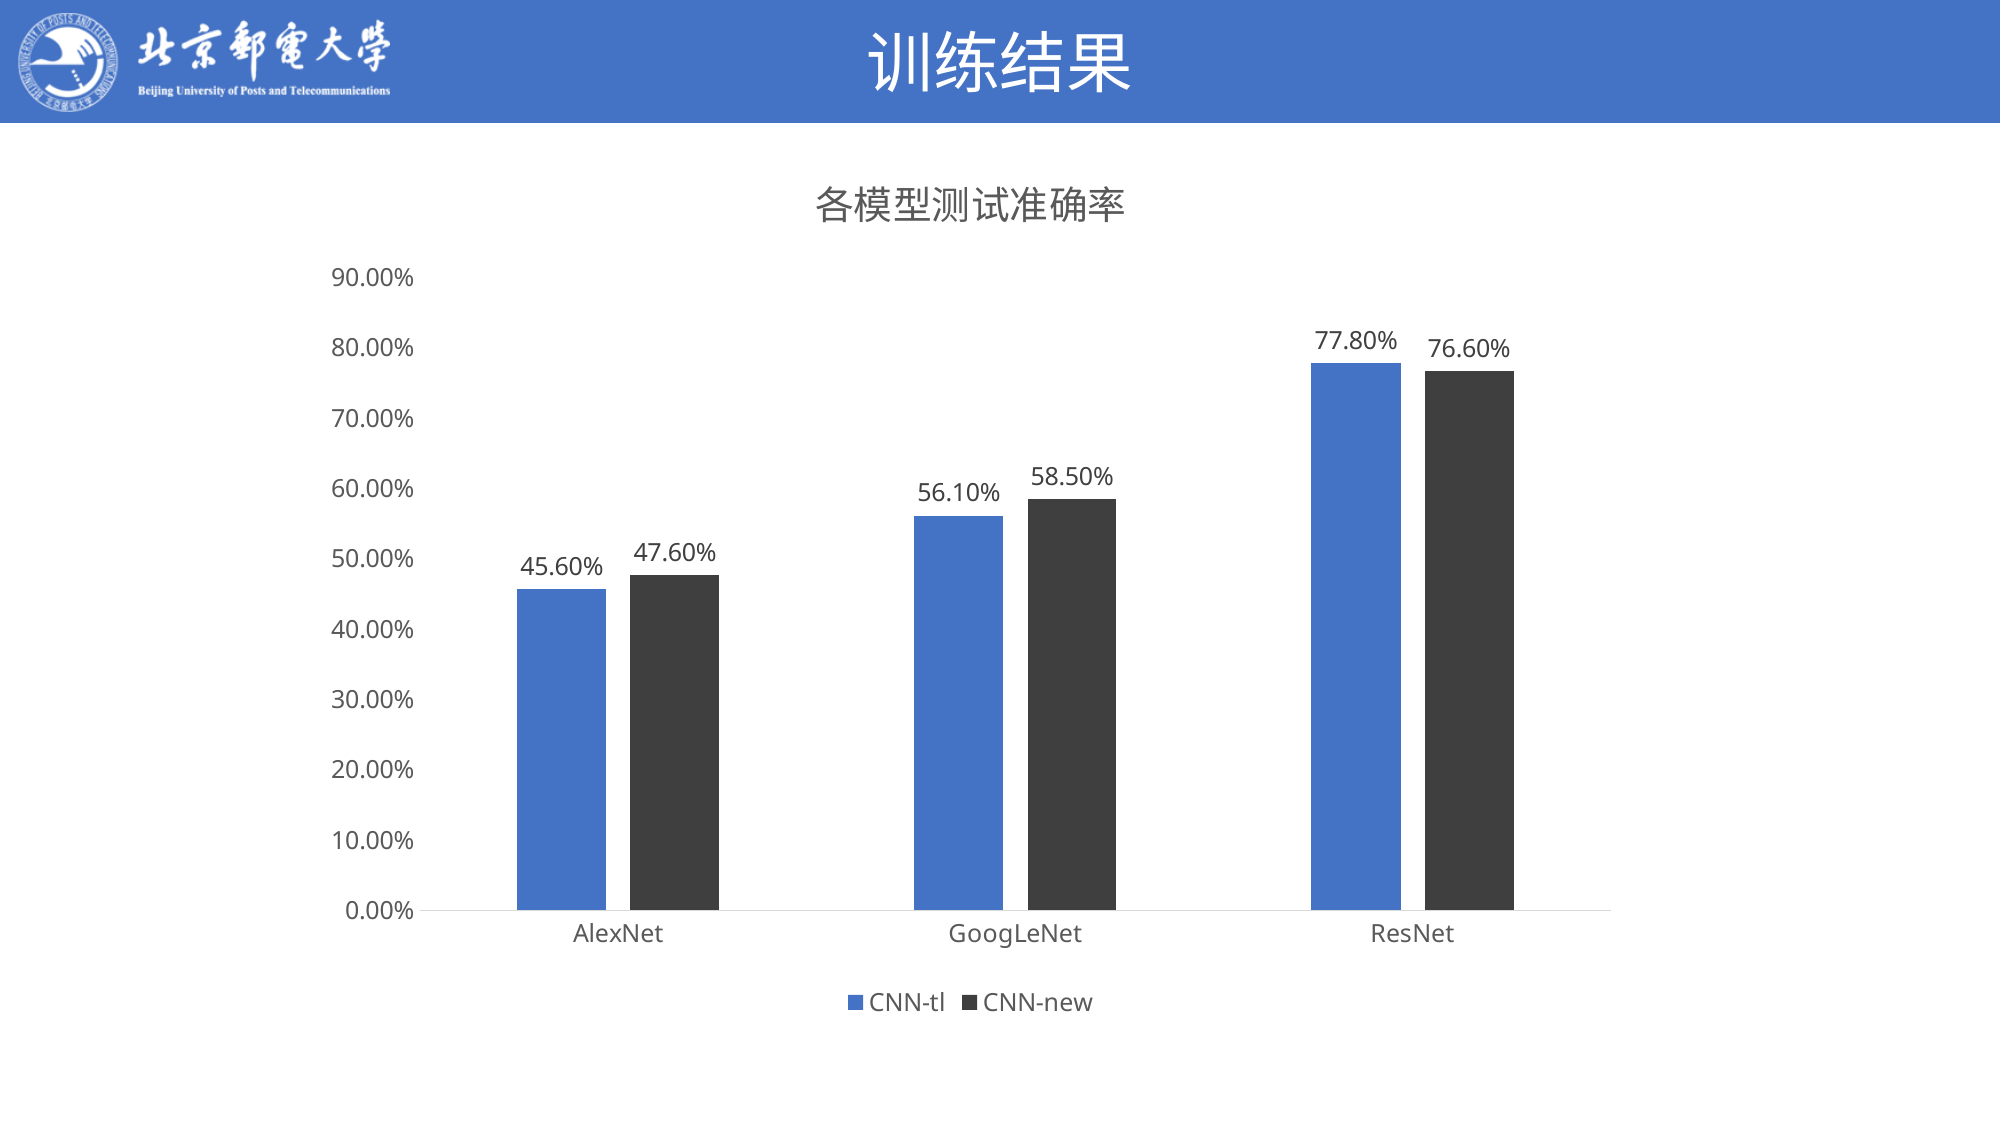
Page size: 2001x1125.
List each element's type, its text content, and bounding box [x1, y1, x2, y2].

chart [304, 136, 1638, 1026]
picture [18, 13, 390, 112]
text_box [0, 0, 2000, 124]
text_box 训练结果 [698, 13, 1301, 109]
